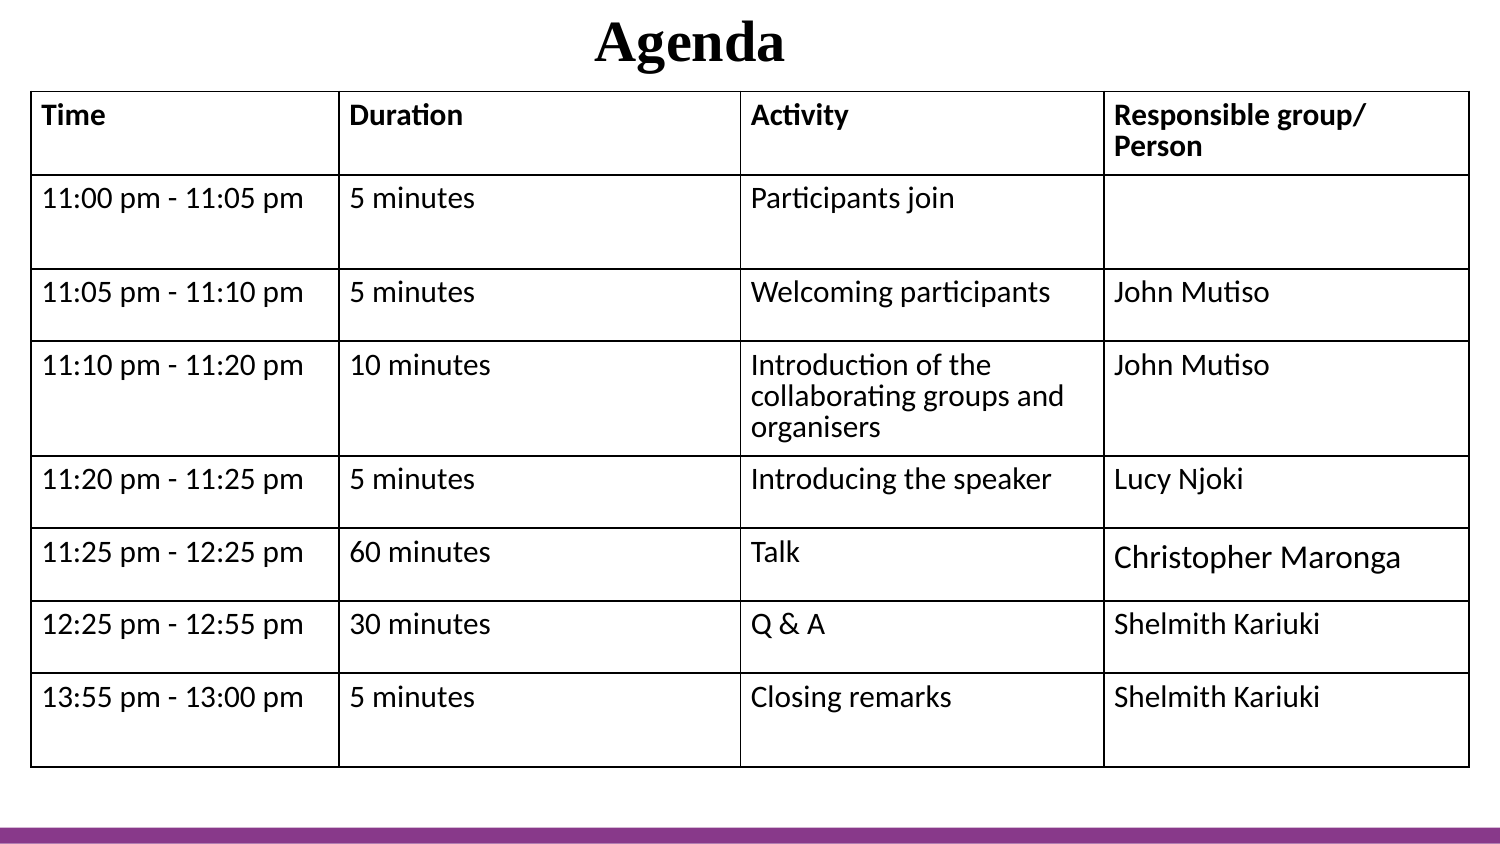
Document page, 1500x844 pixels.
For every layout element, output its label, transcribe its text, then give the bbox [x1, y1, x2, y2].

table_cell Q & A [741, 602, 1103, 672]
table_cell Lucy Njoki [1105, 457, 1468, 527]
table_cell Participants join [741, 176, 1103, 268]
table_cell 11:20 pm - 11:25 pm [32, 457, 338, 527]
table_cell 12:25 pm - 12:55 pm [32, 602, 338, 672]
table_cell Talk [741, 529, 1103, 600]
table_cell [1105, 176, 1468, 268]
table_cell 5 minutes [340, 674, 740, 766]
table_cell 5 minutes [340, 176, 740, 268]
table_cell 60 minutes [340, 529, 740, 600]
table_header Duration [340, 92, 740, 174]
table_cell Introducing the speaker [741, 457, 1103, 527]
table_cell 11:10 pm - 11:20 pm [32, 342, 338, 455]
table_cell Introduction of the collaborating groups and organisers [741, 342, 1103, 455]
table_header Time [32, 92, 338, 174]
table_cell 11:00 pm - 11:05 pm [32, 176, 338, 268]
table_cell Shelmith Kariuki [1105, 602, 1468, 672]
table_cell John Mutiso [1105, 270, 1468, 340]
table_cell Closing remarks [741, 674, 1103, 766]
table_cell 5 minutes [340, 457, 740, 527]
table_cell 13:55 pm - 13:00 pm [32, 674, 338, 766]
table_cell 10 minutes [340, 342, 740, 455]
table_cell 11:05 pm - 11:10 pm [32, 270, 338, 340]
text_box Agenda [177, 0, 1204, 77]
table_cell Shelmith Kariuki [1105, 674, 1468, 766]
table_cell John Mutiso [1105, 342, 1468, 455]
table_header Responsible group/ Person [1105, 92, 1468, 174]
table_cell Christopher Maronga [1105, 529, 1468, 600]
table_cell Welcoming participants [741, 270, 1103, 340]
table_cell 30 minutes [340, 602, 740, 672]
table_cell 11:25 pm - 12:25 pm [32, 529, 338, 600]
table_header Activity [741, 92, 1103, 174]
table_cell 5 minutes [340, 270, 740, 340]
